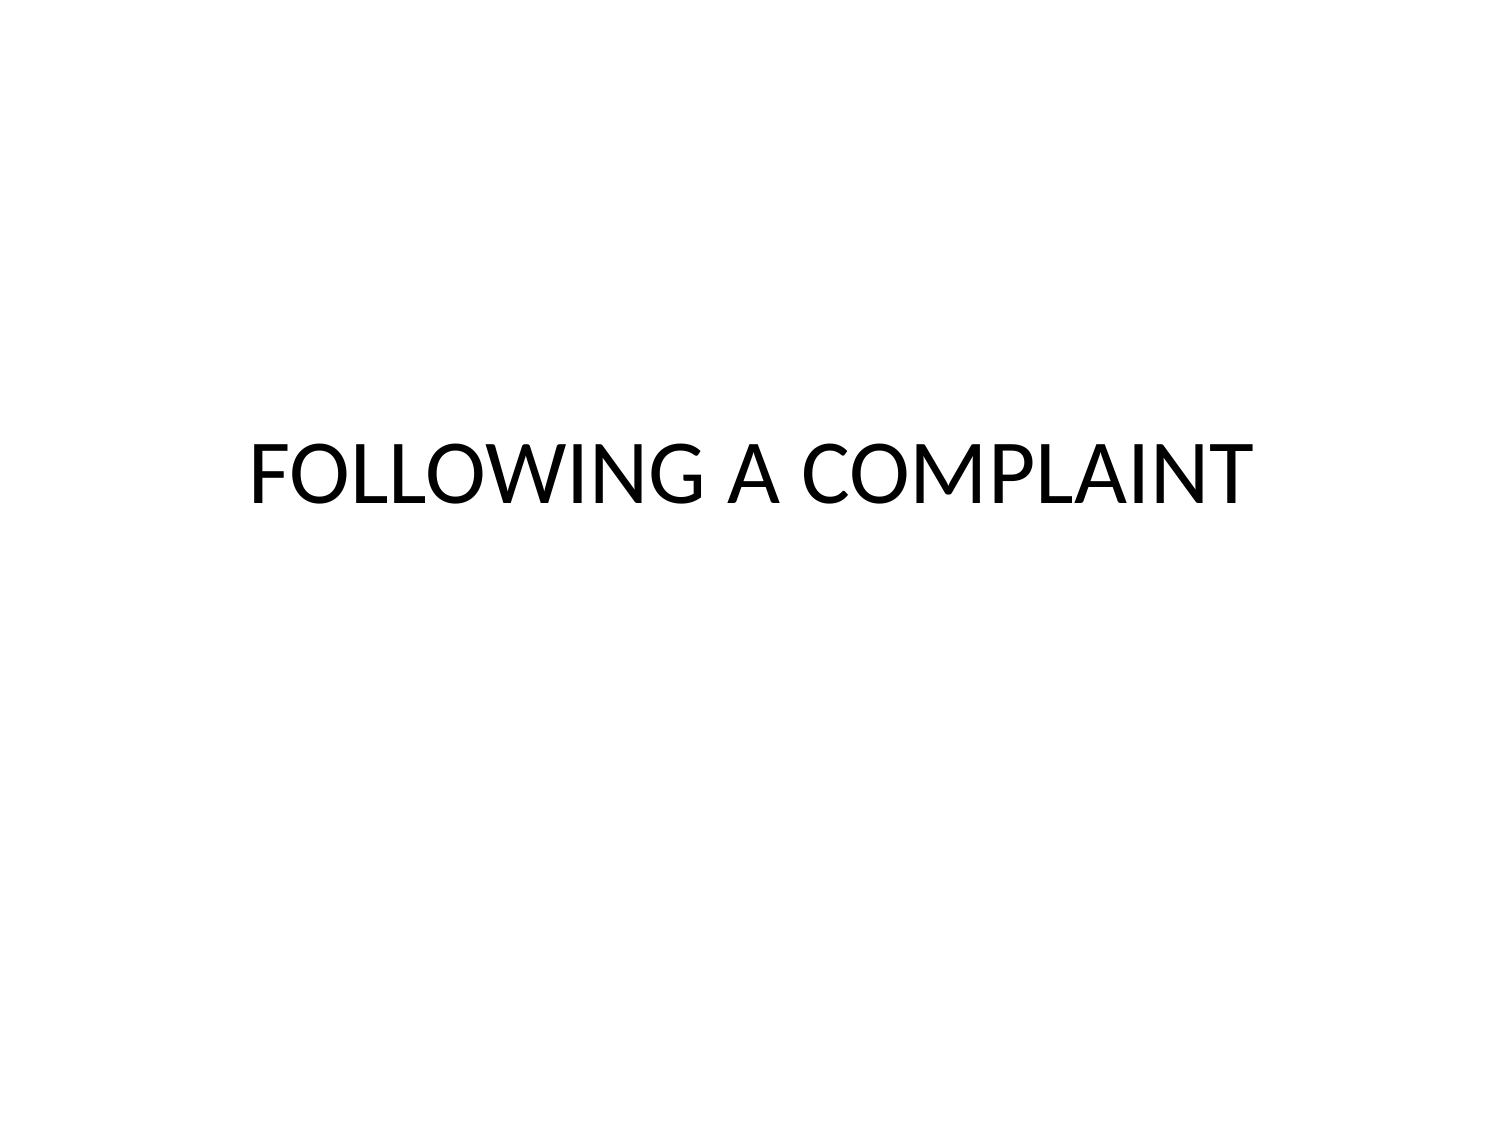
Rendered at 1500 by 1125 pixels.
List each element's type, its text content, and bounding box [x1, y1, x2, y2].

title FOLLOWING A COMPLAINT [76, 373, 1427, 561]
